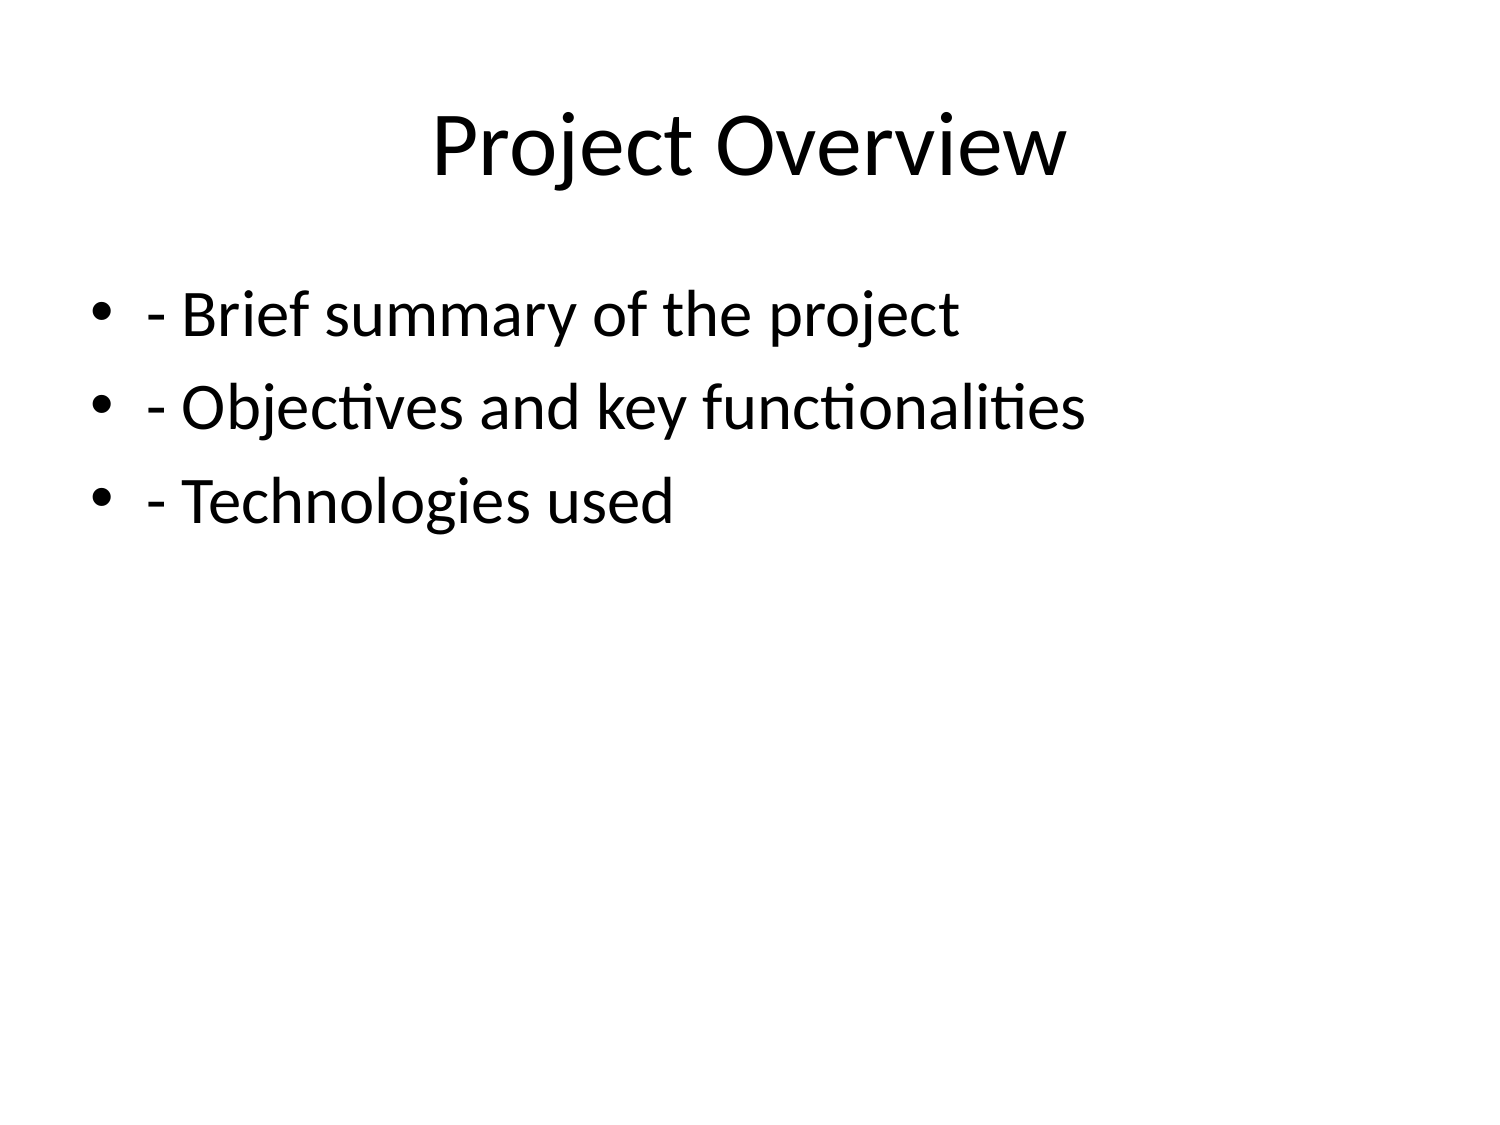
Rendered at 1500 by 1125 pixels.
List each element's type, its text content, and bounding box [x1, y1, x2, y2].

list - Brief summary of the project - Objectives and key functionalities - Technologies used [75, 262, 1425, 1005]
title Project Overview [75, 45, 1425, 233]
